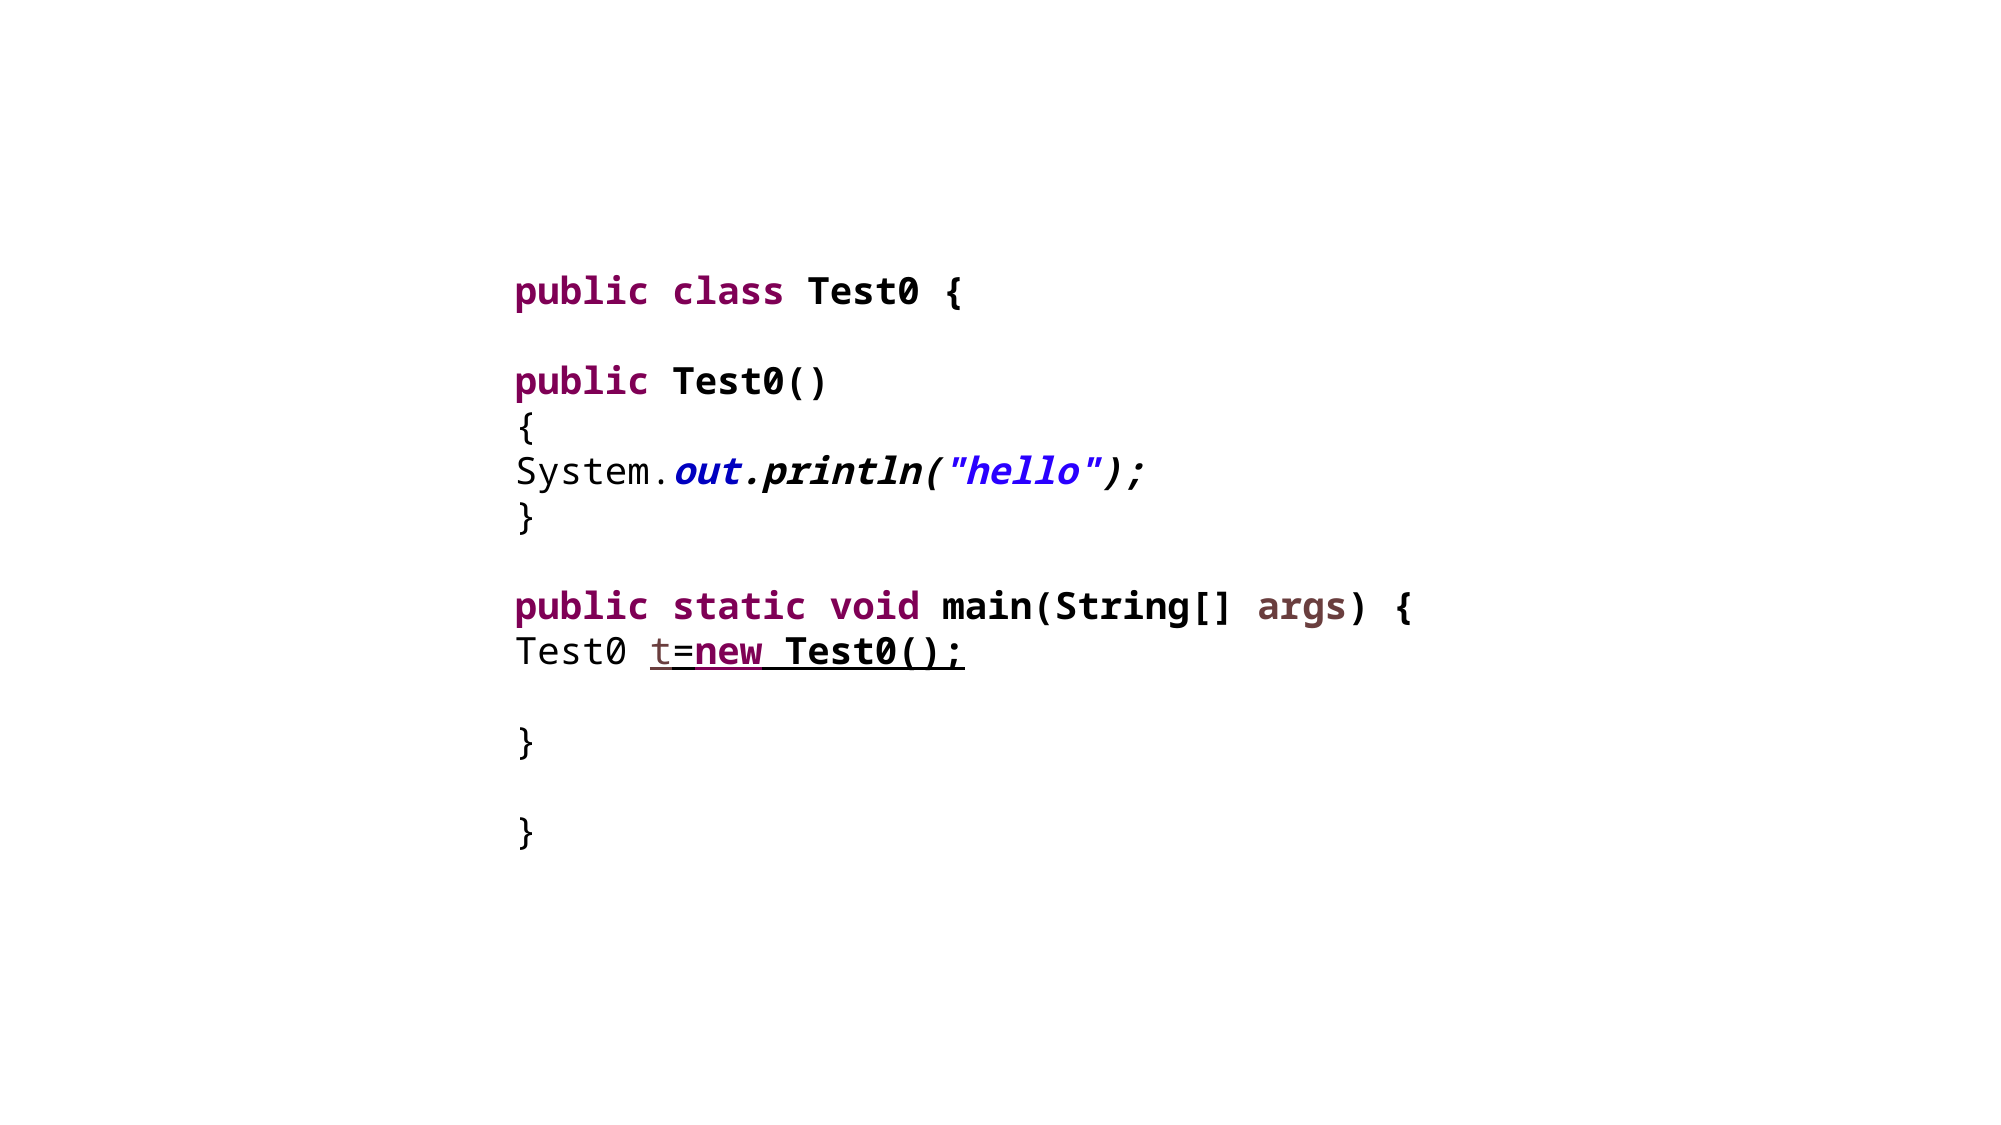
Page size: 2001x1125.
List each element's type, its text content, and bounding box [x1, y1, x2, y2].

text_box public class Test0 { public Test0() { System.out.println("hello"); } public static void main(String[] args) { Test0 t=new Test0(); } } [500, 259, 1501, 860]
